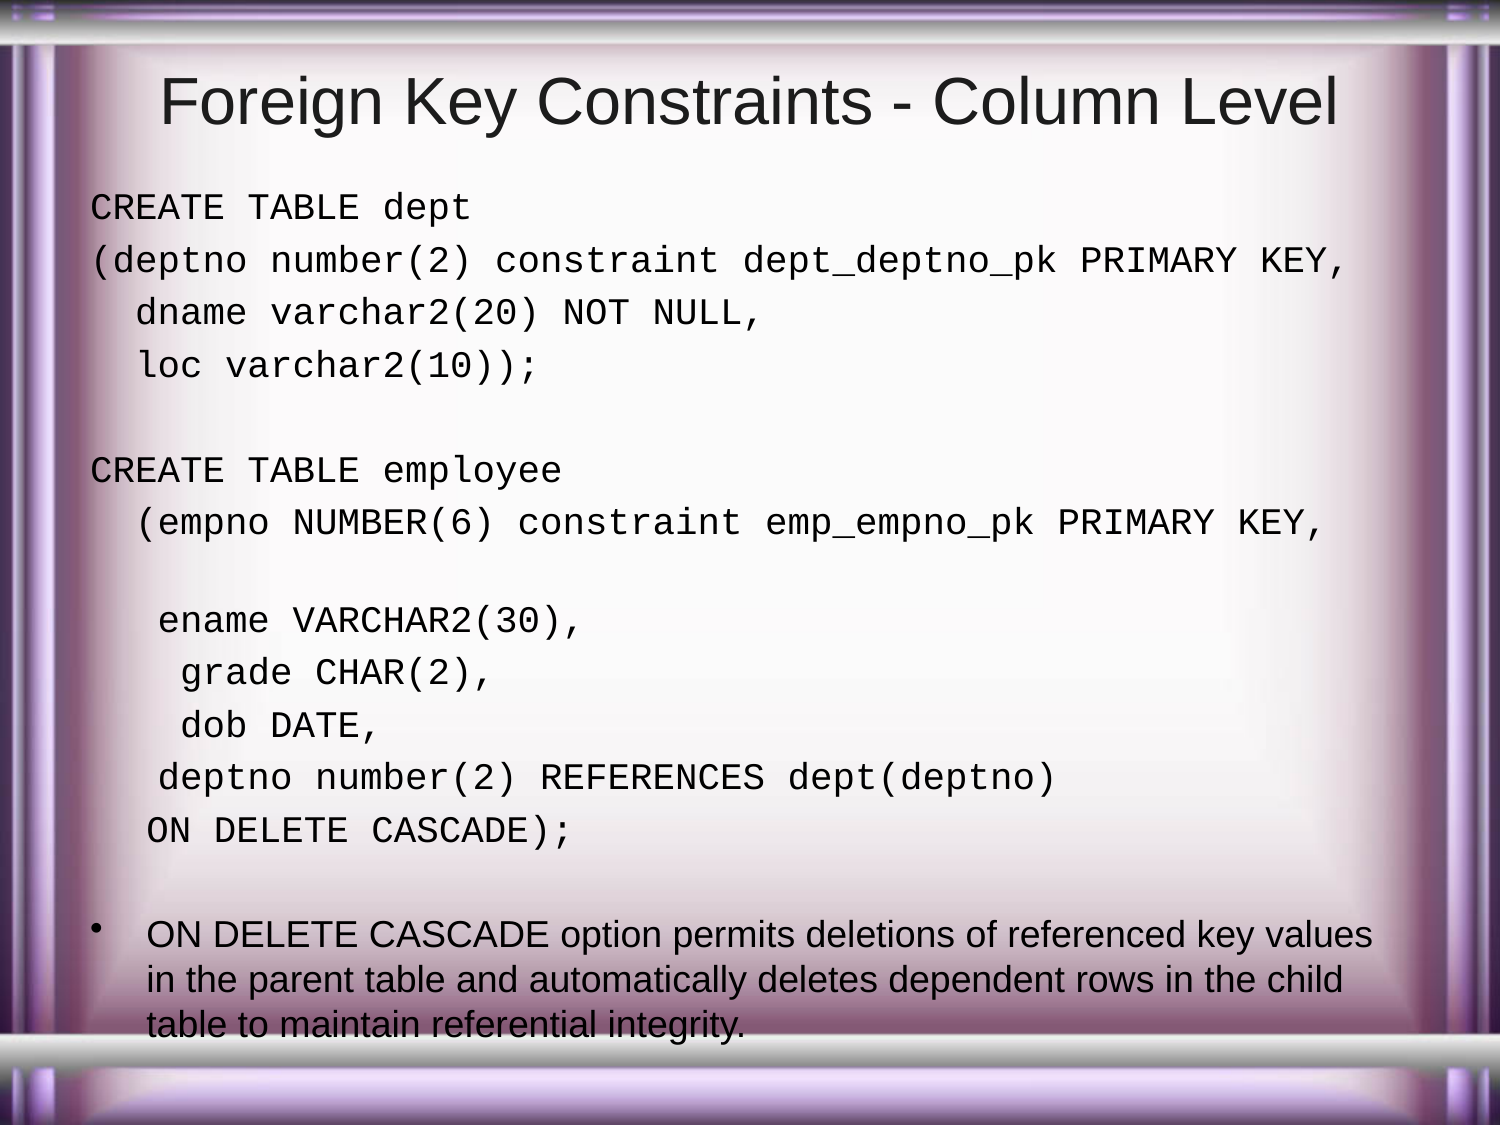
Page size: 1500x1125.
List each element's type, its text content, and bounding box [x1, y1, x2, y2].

title Foreign Key Constraints - Column Level [75, 45, 1425, 150]
picture [0, 0, 1500, 1125]
list CREATE TABLE dept (deptno number(2) constraint dept_deptno_pk PRIMARY KEY, dname varchar2(20) NOT NULL, loc varchar2(10)); CREATE TABLE employee (empno NUMBER(6) constraint emp_empno_pk PRIMARY KEY, ename VARCHAR2(30), grade CHAR(2), dob DATE, deptno number(2) REFERENCES dept(deptno) ON DELETE CASCADE); ON DELETE CASCADE option permits deletions of referenced key values in the parent table and automatically deletes dependent rows in the child table to maintain referential integrity. [75, 174, 1425, 1005]
